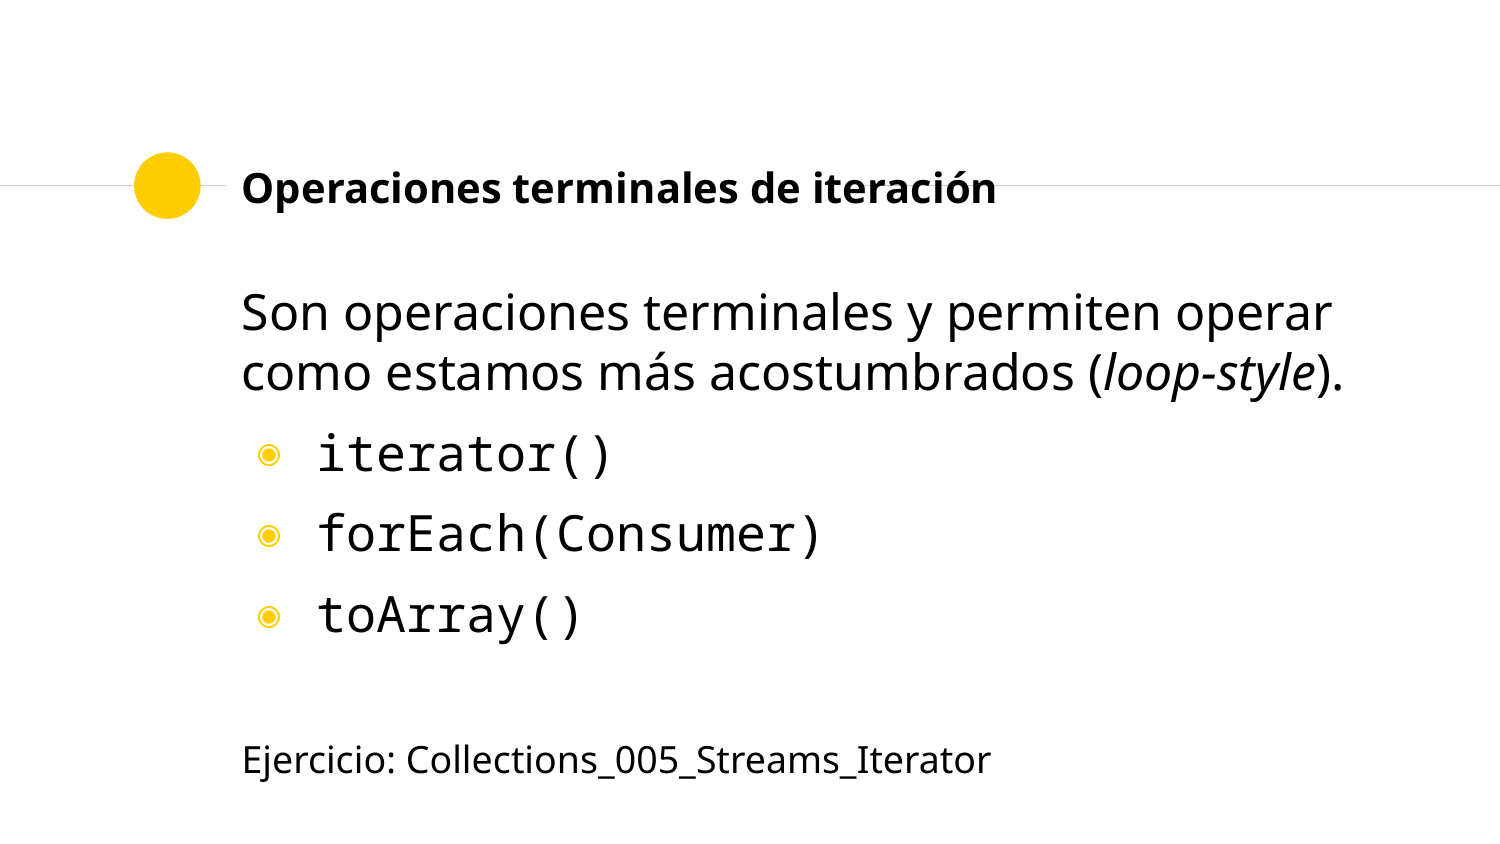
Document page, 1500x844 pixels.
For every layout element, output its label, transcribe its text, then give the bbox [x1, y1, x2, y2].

title Operaciones terminales de iteración [226, 151, 1299, 223]
list Son operaciones terminales y permiten operar como estamos más acostumbrados (loop-style). iterator() forEach(Consumer) toArray() Ejercicio: Collections_005_Streams_Iterator [226, 265, 1492, 776]
